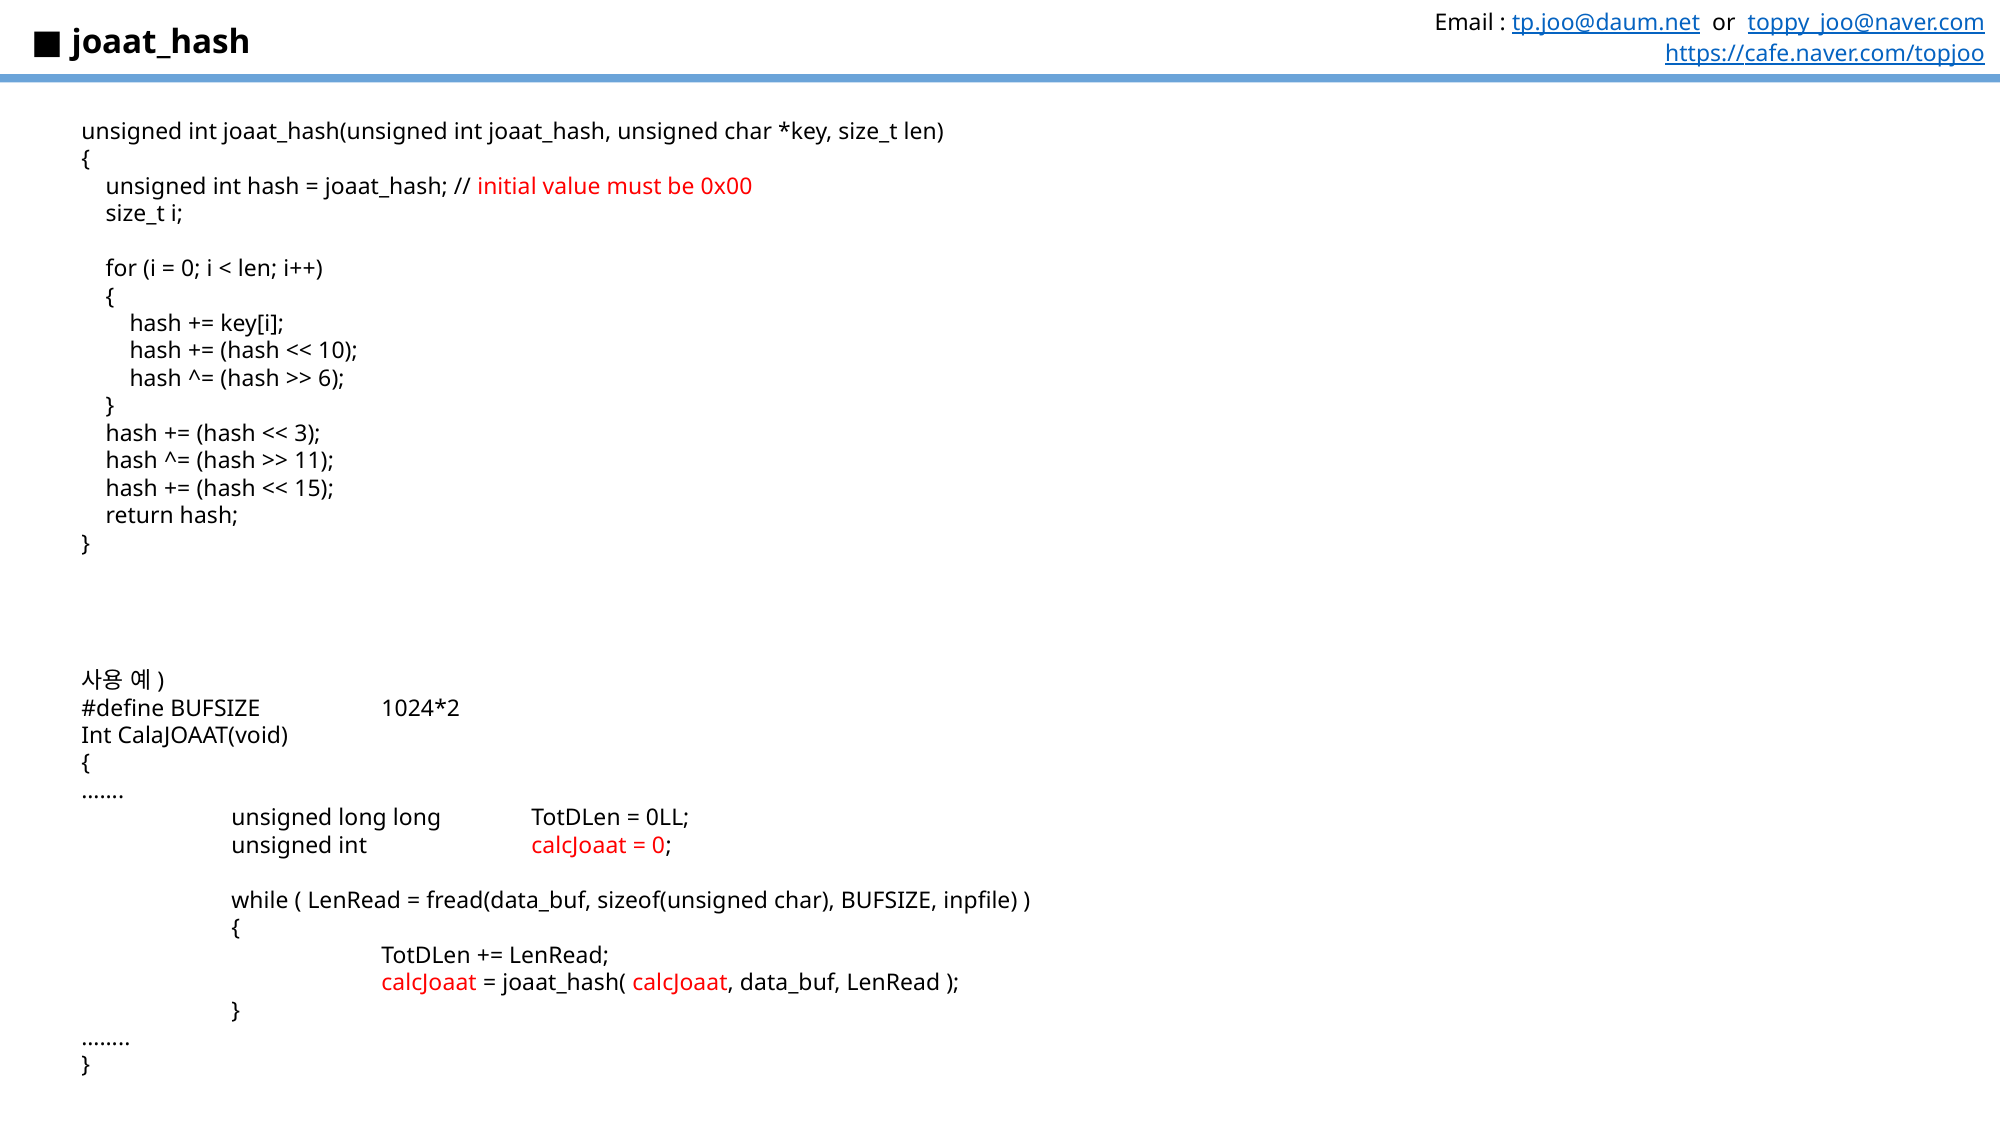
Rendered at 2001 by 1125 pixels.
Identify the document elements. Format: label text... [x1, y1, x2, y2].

text_box unsigned int joaat_hash(unsigned int joaat_hash, unsigned char *key, size_t len) { unsigned int hash = joaat_hash; // initial value must be 0x00 size_t i; for (i = 0; i < len; i++) { hash += key[i]; hash += (hash << 10); hash ^= (hash >> 6); } hash += (hash << 3); hash ^= (hash >> 11); hash += (hash << 15); return hash; } 사용 예) #define BUFSIZE 1024*2 Int CalaJOAAT(void) { ……. unsigned long long TotDLen = 0LL; unsigned int calcJoaat = 0; while ( LenRead = fread(data_buf, sizeof(unsigned char), BUFSIZE, inpfile) ) { TotDLen += LenRead; calcJoaat = joaat_hash( calcJoaat, data_buf, LenRead ); } …….. } [66, 109, 1716, 1085]
text_box ■ joaat_hash [16, 12, 852, 68]
